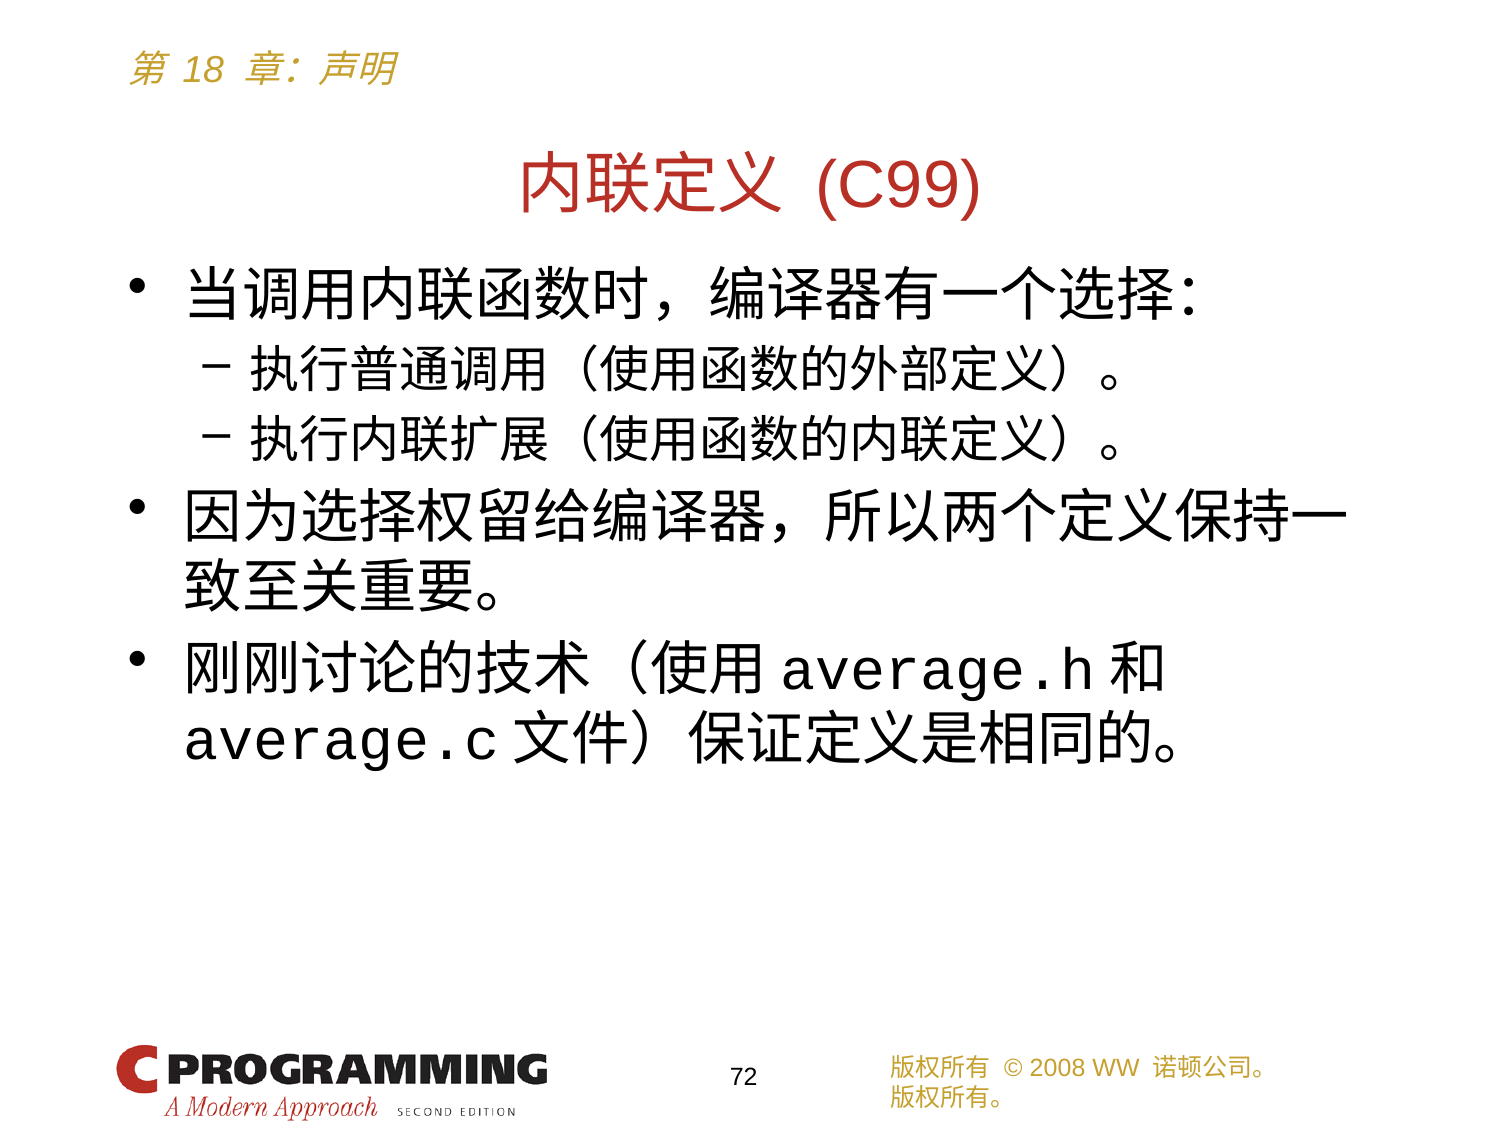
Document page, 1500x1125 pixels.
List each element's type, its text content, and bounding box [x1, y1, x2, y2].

slide_number 72 [687, 1049, 801, 1101]
title 内联定义 (C99) [112, 125, 1388, 238]
list 当调用内联函数时，编译器有一个选择： 执行普通调用（使用函数的外部定义）。 执行内联扩展（使用函数的内联定义）。 因为选择权留给编译器，所以两个定义保持一致至关重要。 刚刚讨论的技术（使用average.h和average.c文件）保证定义是相同的。 [112, 249, 1388, 1038]
picture [112, 1041, 550, 1123]
footer 版权所有 © 2008 WW 诺顿公司。 版权所有。 [874, 1043, 1388, 1119]
